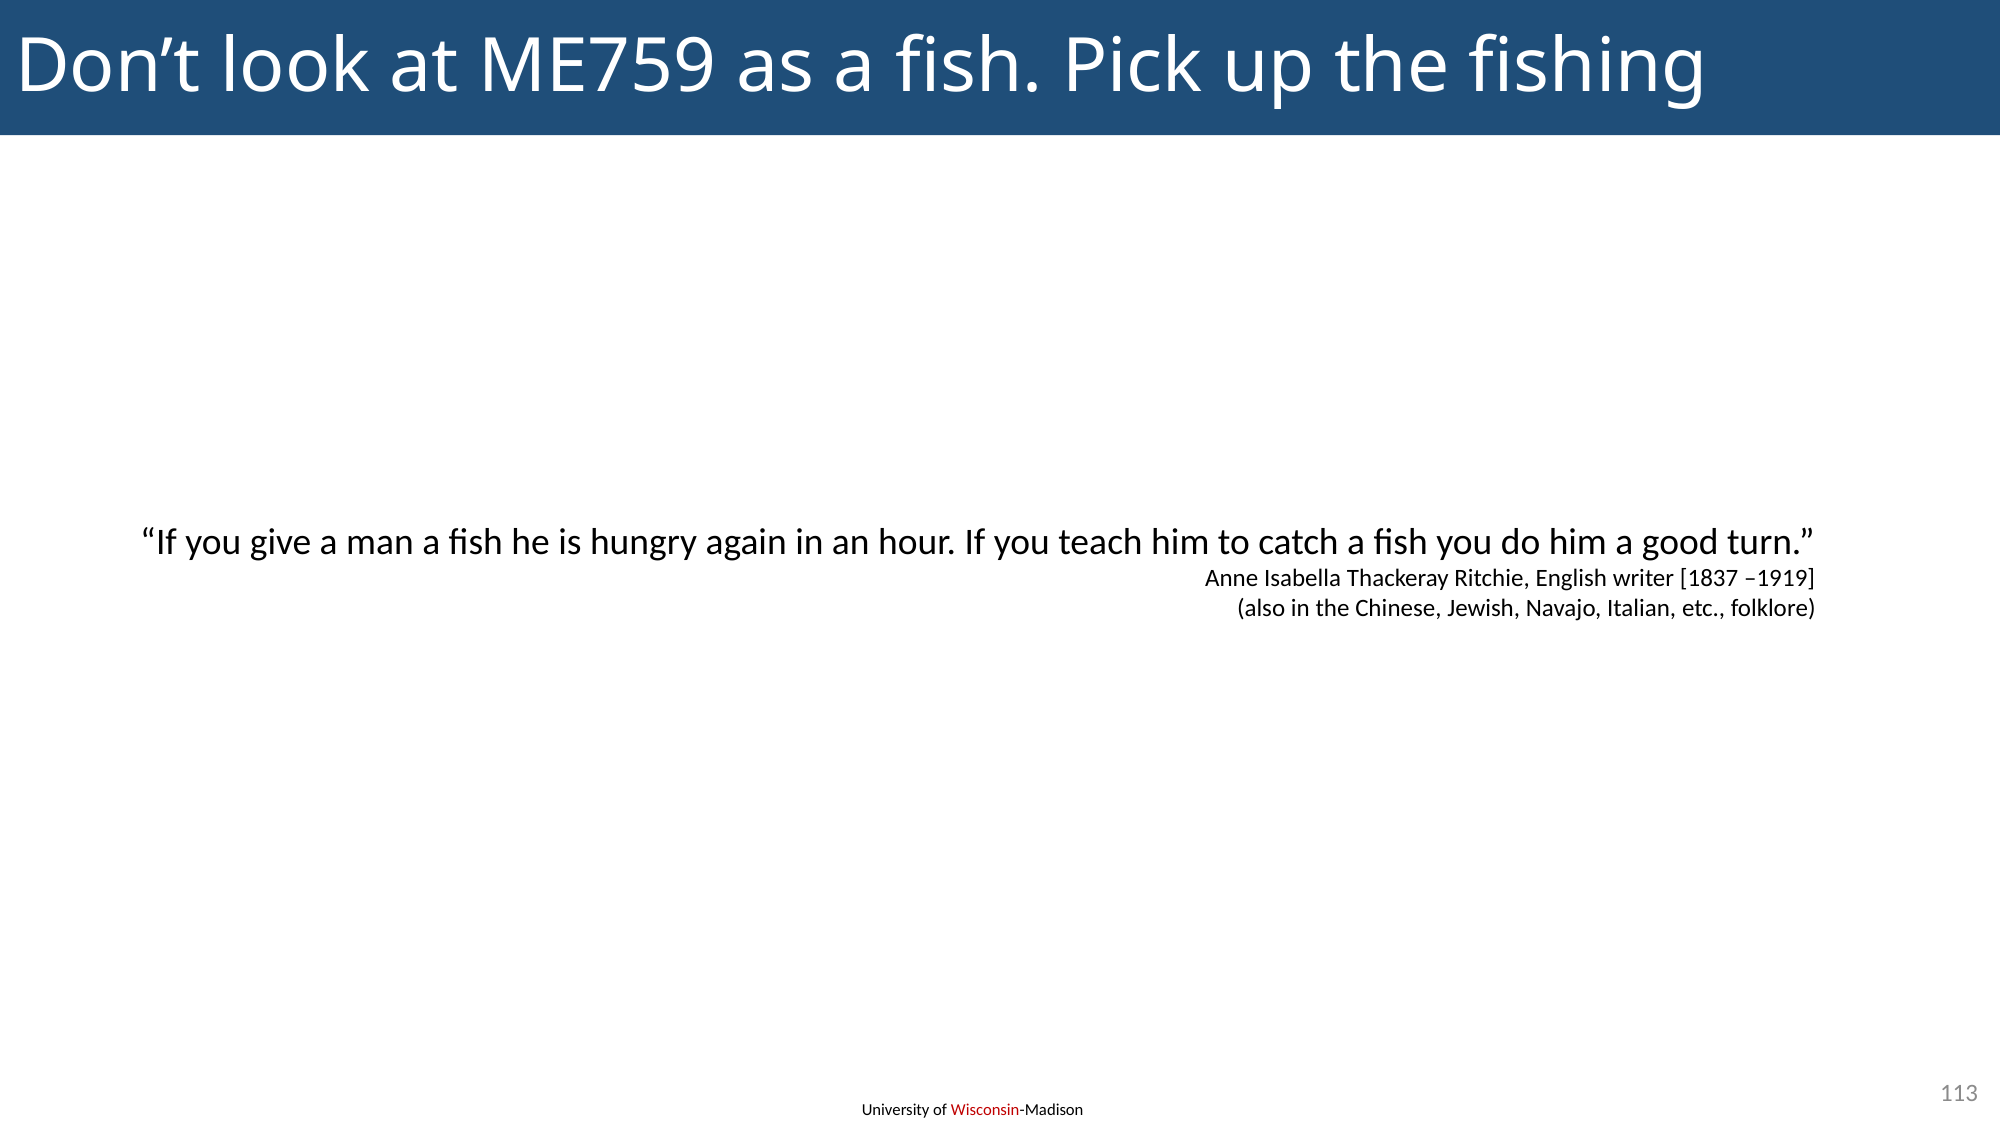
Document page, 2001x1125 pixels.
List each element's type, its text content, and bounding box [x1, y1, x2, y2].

text_box “If you give a man a fish he is hungry again in an hour. If you teach him to catch a fish you do him a good turn.” Anne Isabella Thackeray Ritchie, English writer [1837 –1919] (also in the Chinese, Jewish, Navajo, Italian, etc., folklore) [42, 509, 1832, 629]
title Don’t look at ME759 as a fish. Pick up the fishing [0, 0, 2000, 136]
slide_number 113 [1879, 1069, 1994, 1114]
